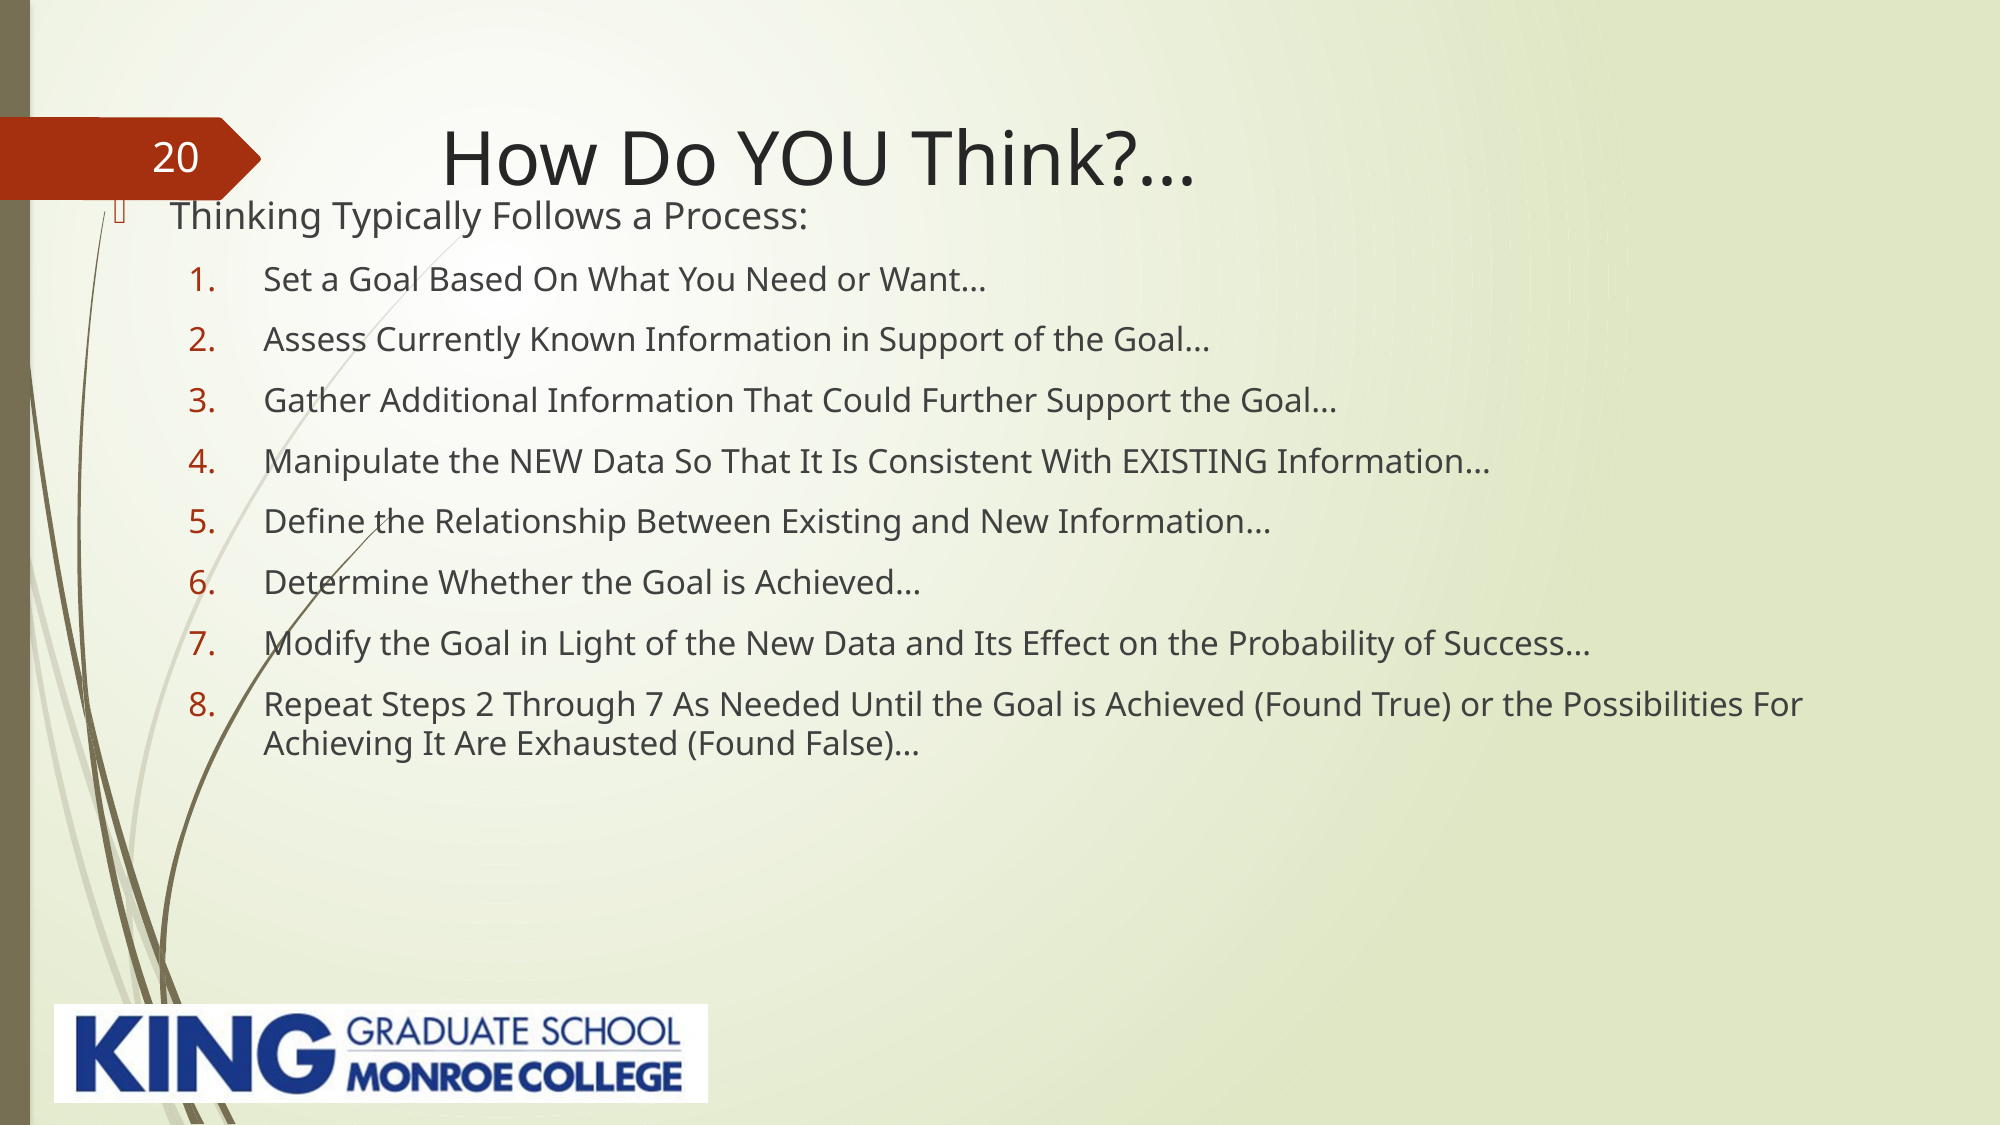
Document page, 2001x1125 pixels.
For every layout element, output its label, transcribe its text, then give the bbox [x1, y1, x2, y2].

picture [54, 1004, 709, 1103]
title How Do YOU Think?... [425, 102, 1888, 184]
list Thinking Typically Follows a Process: Set a Goal Based On What You Need or Want… Assess Currently Known Information in Support of the Goal… Gather Additional Information That Could Further Support the Goal… Manipulate the NEW Data So That It Is Consistent With EXISTING Information… Define the Relationship Between Existing and New Information… Determine Whether the Goal is Achieved… Modify the Goal in Light of the New Data and Its Effect on the Probability of Success… Repeat Steps 2 Through 7 As Needed Until the Goal is Achieved (Found True) or the Possibilities For Achieving It Are Exhausted (Found False)… [98, 184, 1902, 972]
slide_number 20 [87, 129, 216, 190]
